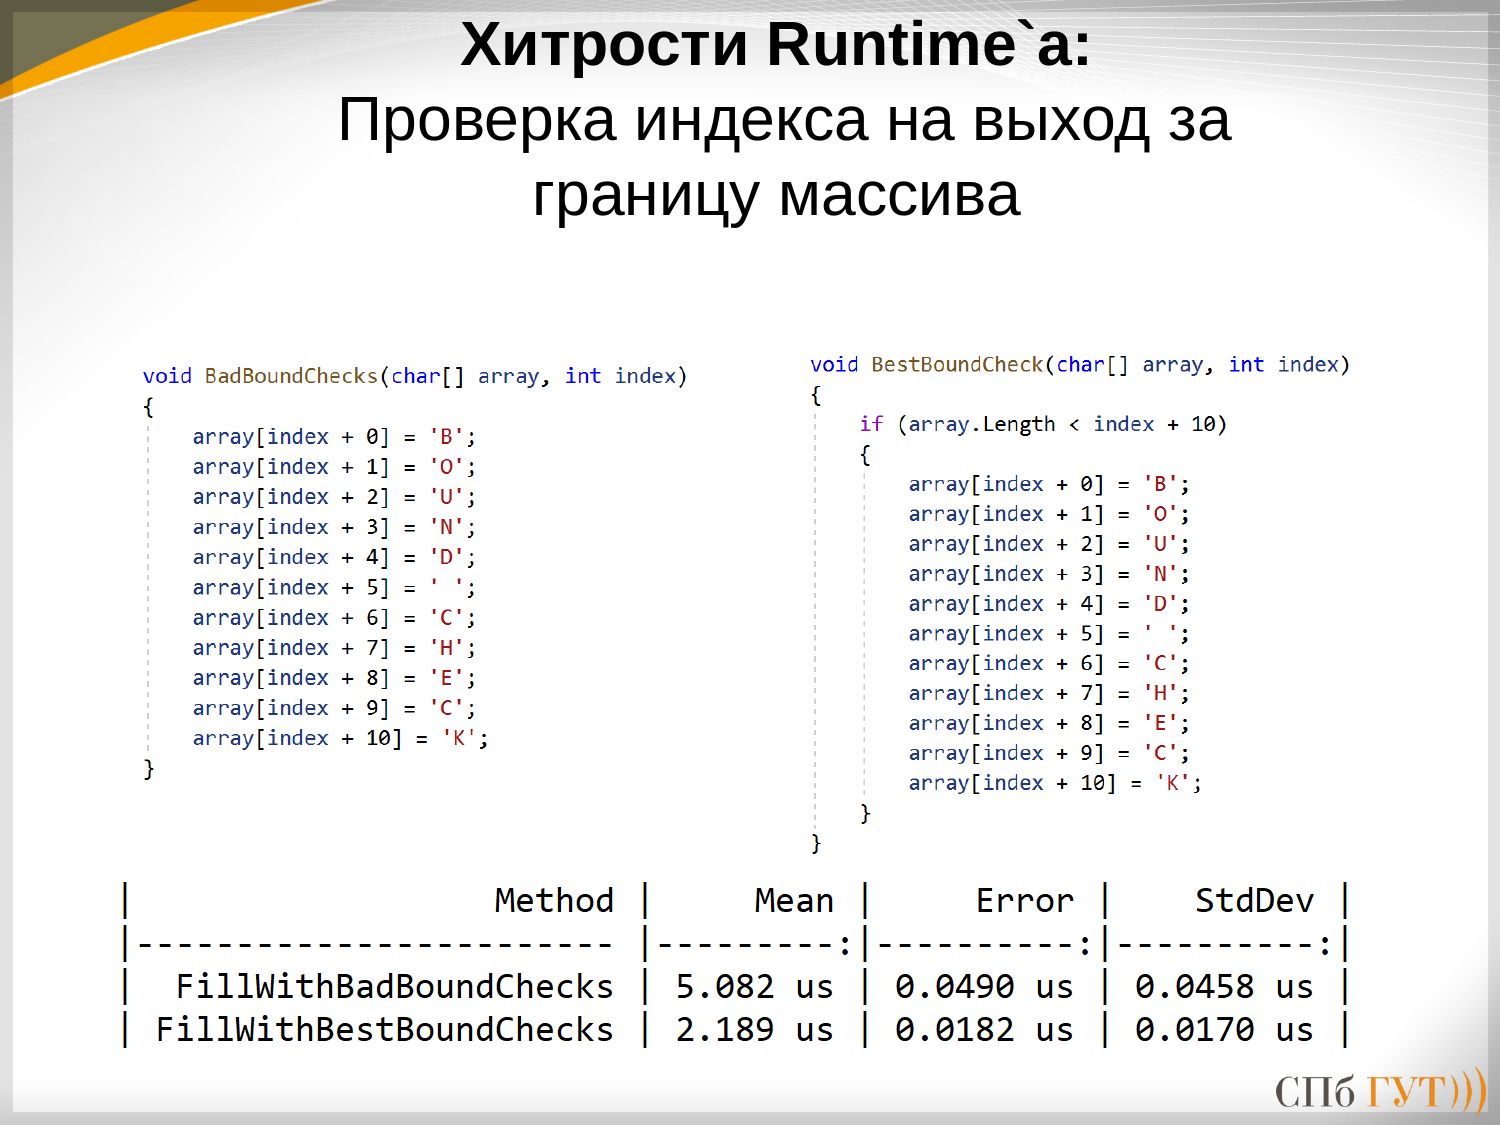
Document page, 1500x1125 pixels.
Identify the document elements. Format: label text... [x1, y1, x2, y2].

picture [0, 0, 1500, 1125]
text_box Хитрости Runtime`а: Проверка индекса на выход за границу массива [211, 0, 1343, 232]
